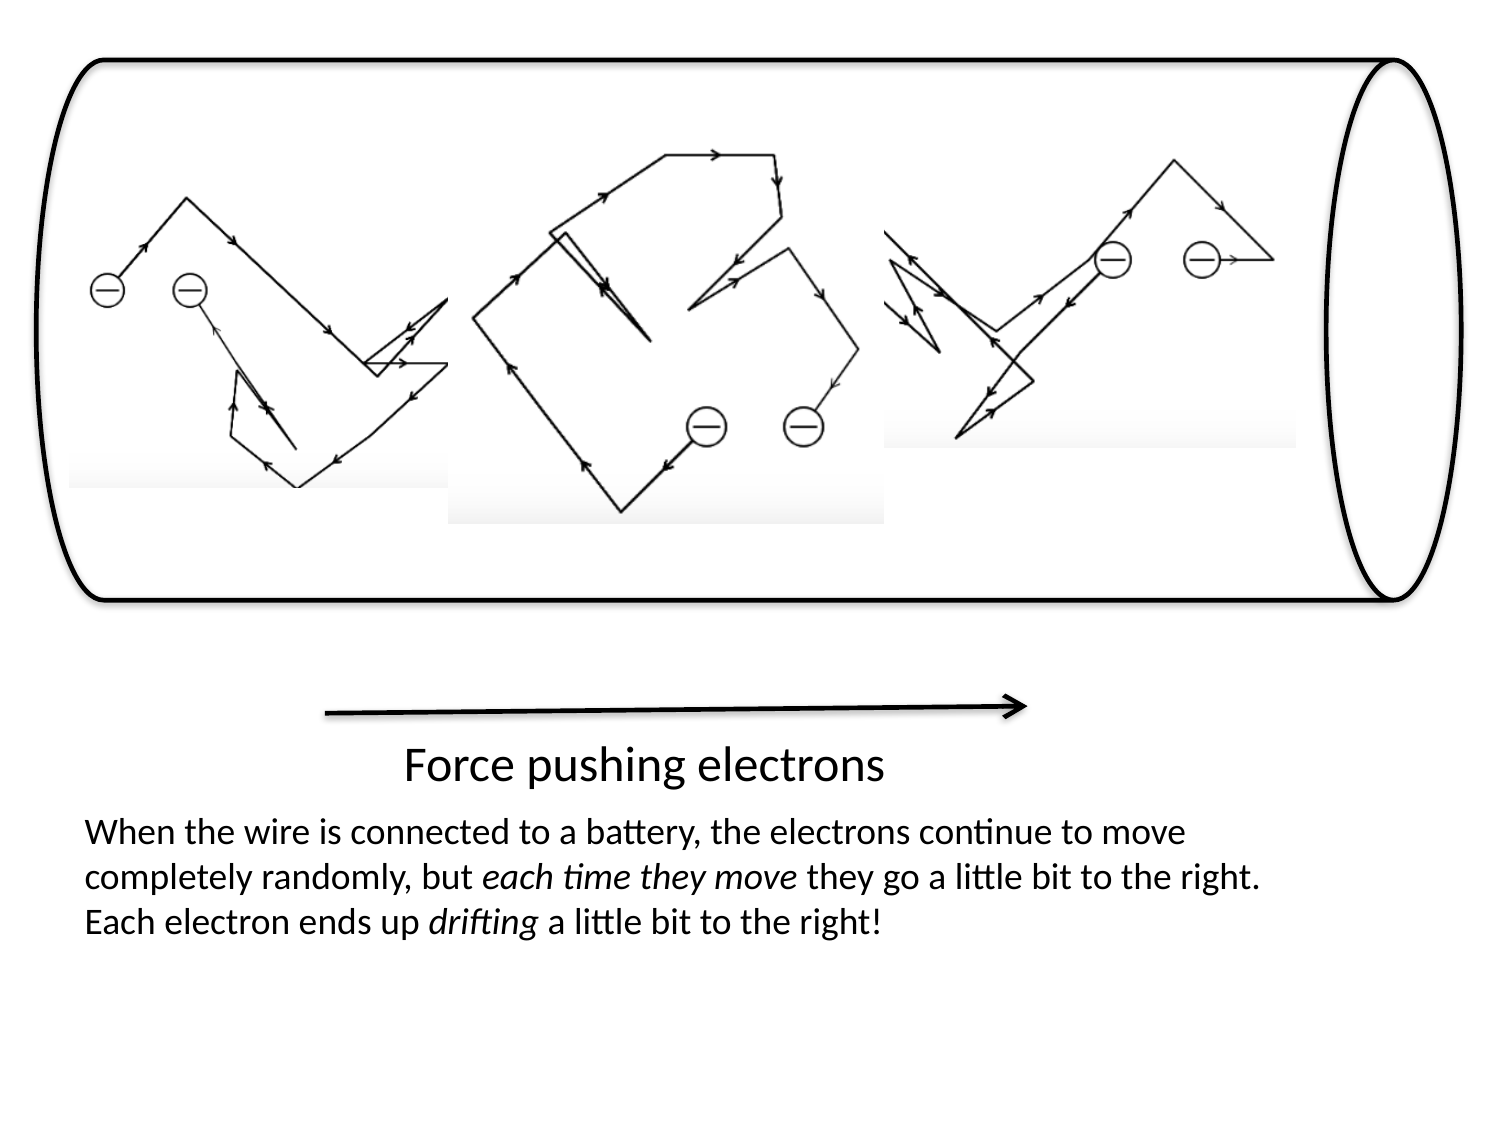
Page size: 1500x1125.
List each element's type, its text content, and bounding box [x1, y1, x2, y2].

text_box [324, 705, 1028, 714]
picture [69, 140, 1297, 524]
text_box [35, 59, 1462, 601]
text_box When the wire is connected to a battery, the electrons continue to move completely randomly, but each time they move they go a little bit to the right. Each electron ends up drifting a little bit to the right! [69, 799, 1296, 950]
text_box Force pushing electrons [388, 723, 1028, 799]
